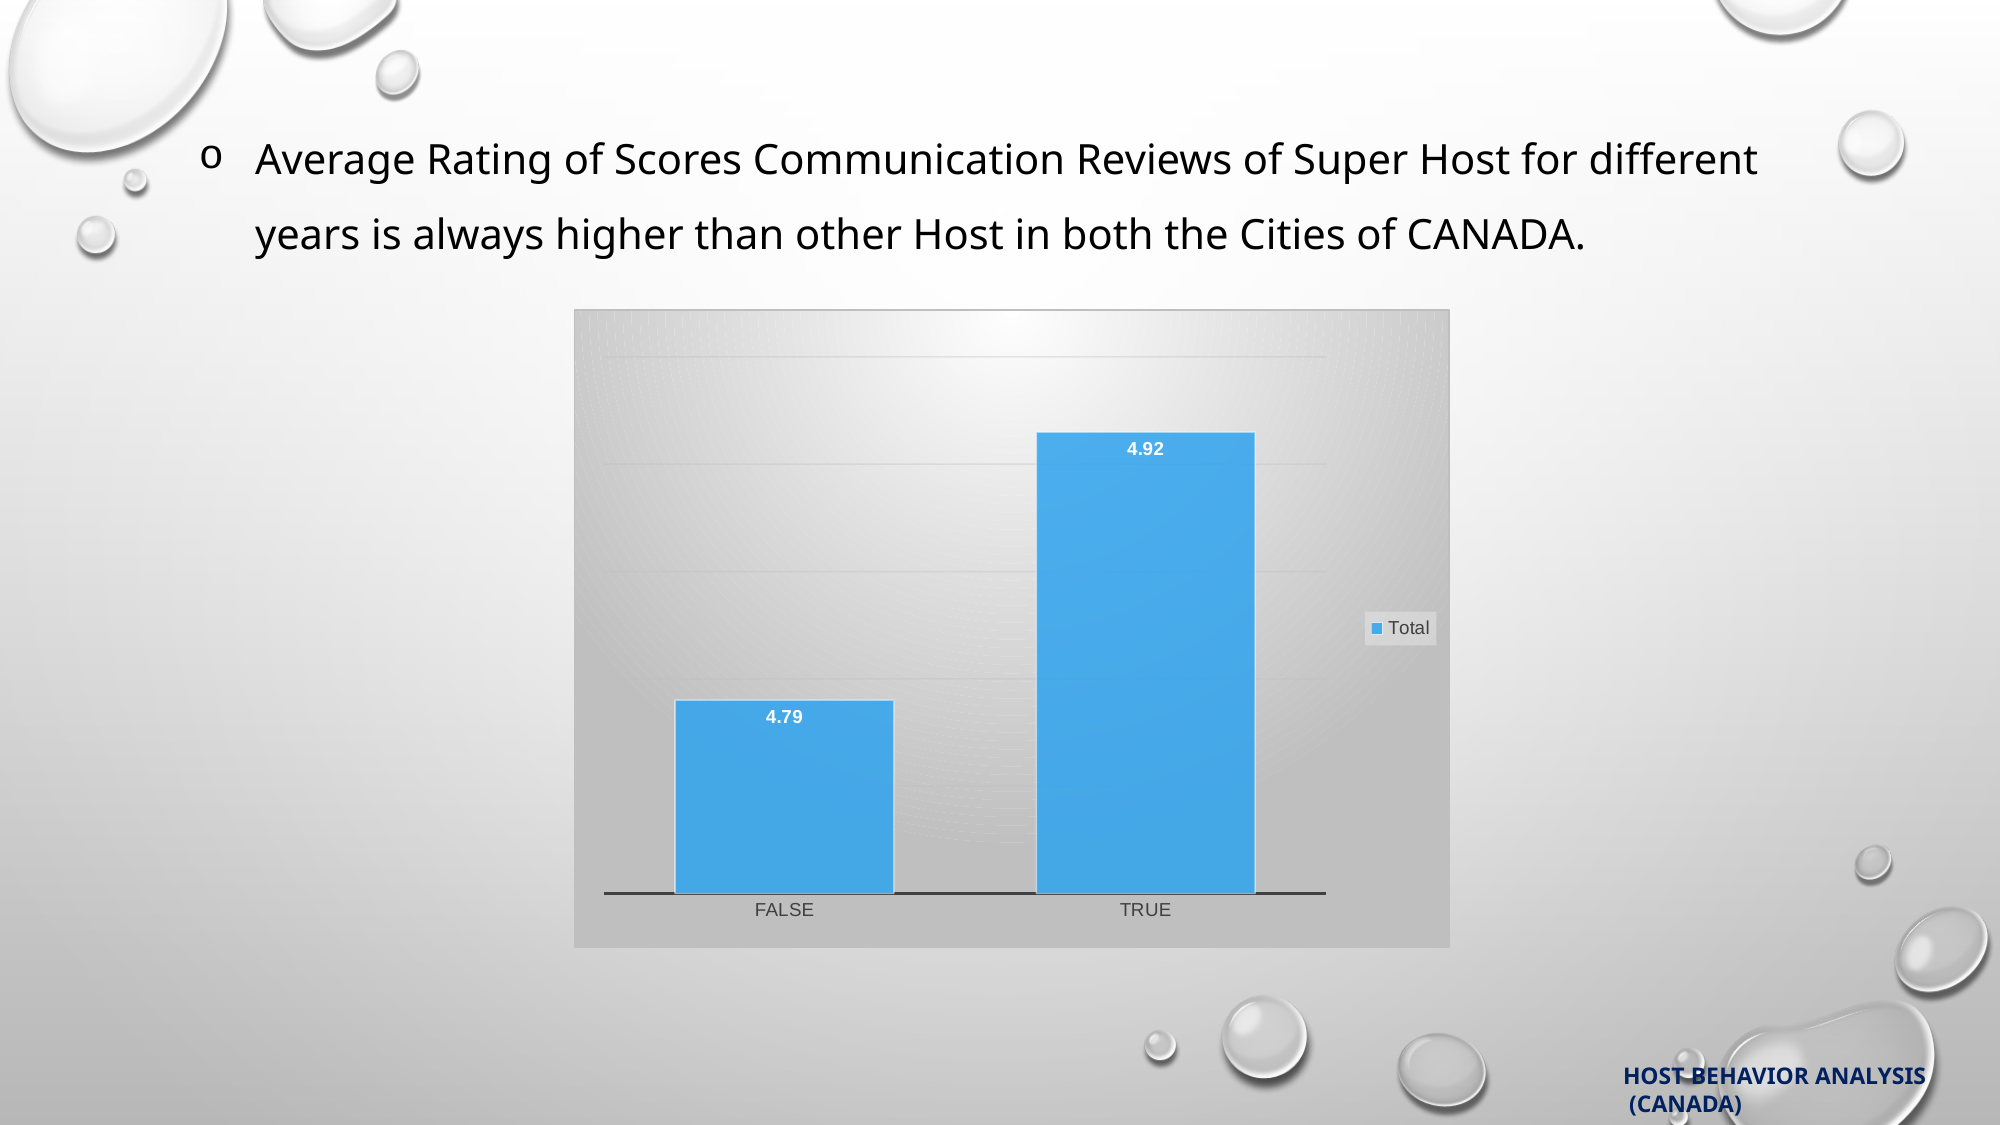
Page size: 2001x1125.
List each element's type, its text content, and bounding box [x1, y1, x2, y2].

picture [0, 0, 2000, 1125]
chart [573, 308, 1450, 949]
text_box HOST BEHAVIOR ANALYSIS (CANADA) [1608, 1054, 2000, 1125]
text_box Average Rating of Scores Communication Reviews of Super Host for different years is always higher than other Host in both the Cities of CANADA. [183, 100, 1840, 266]
